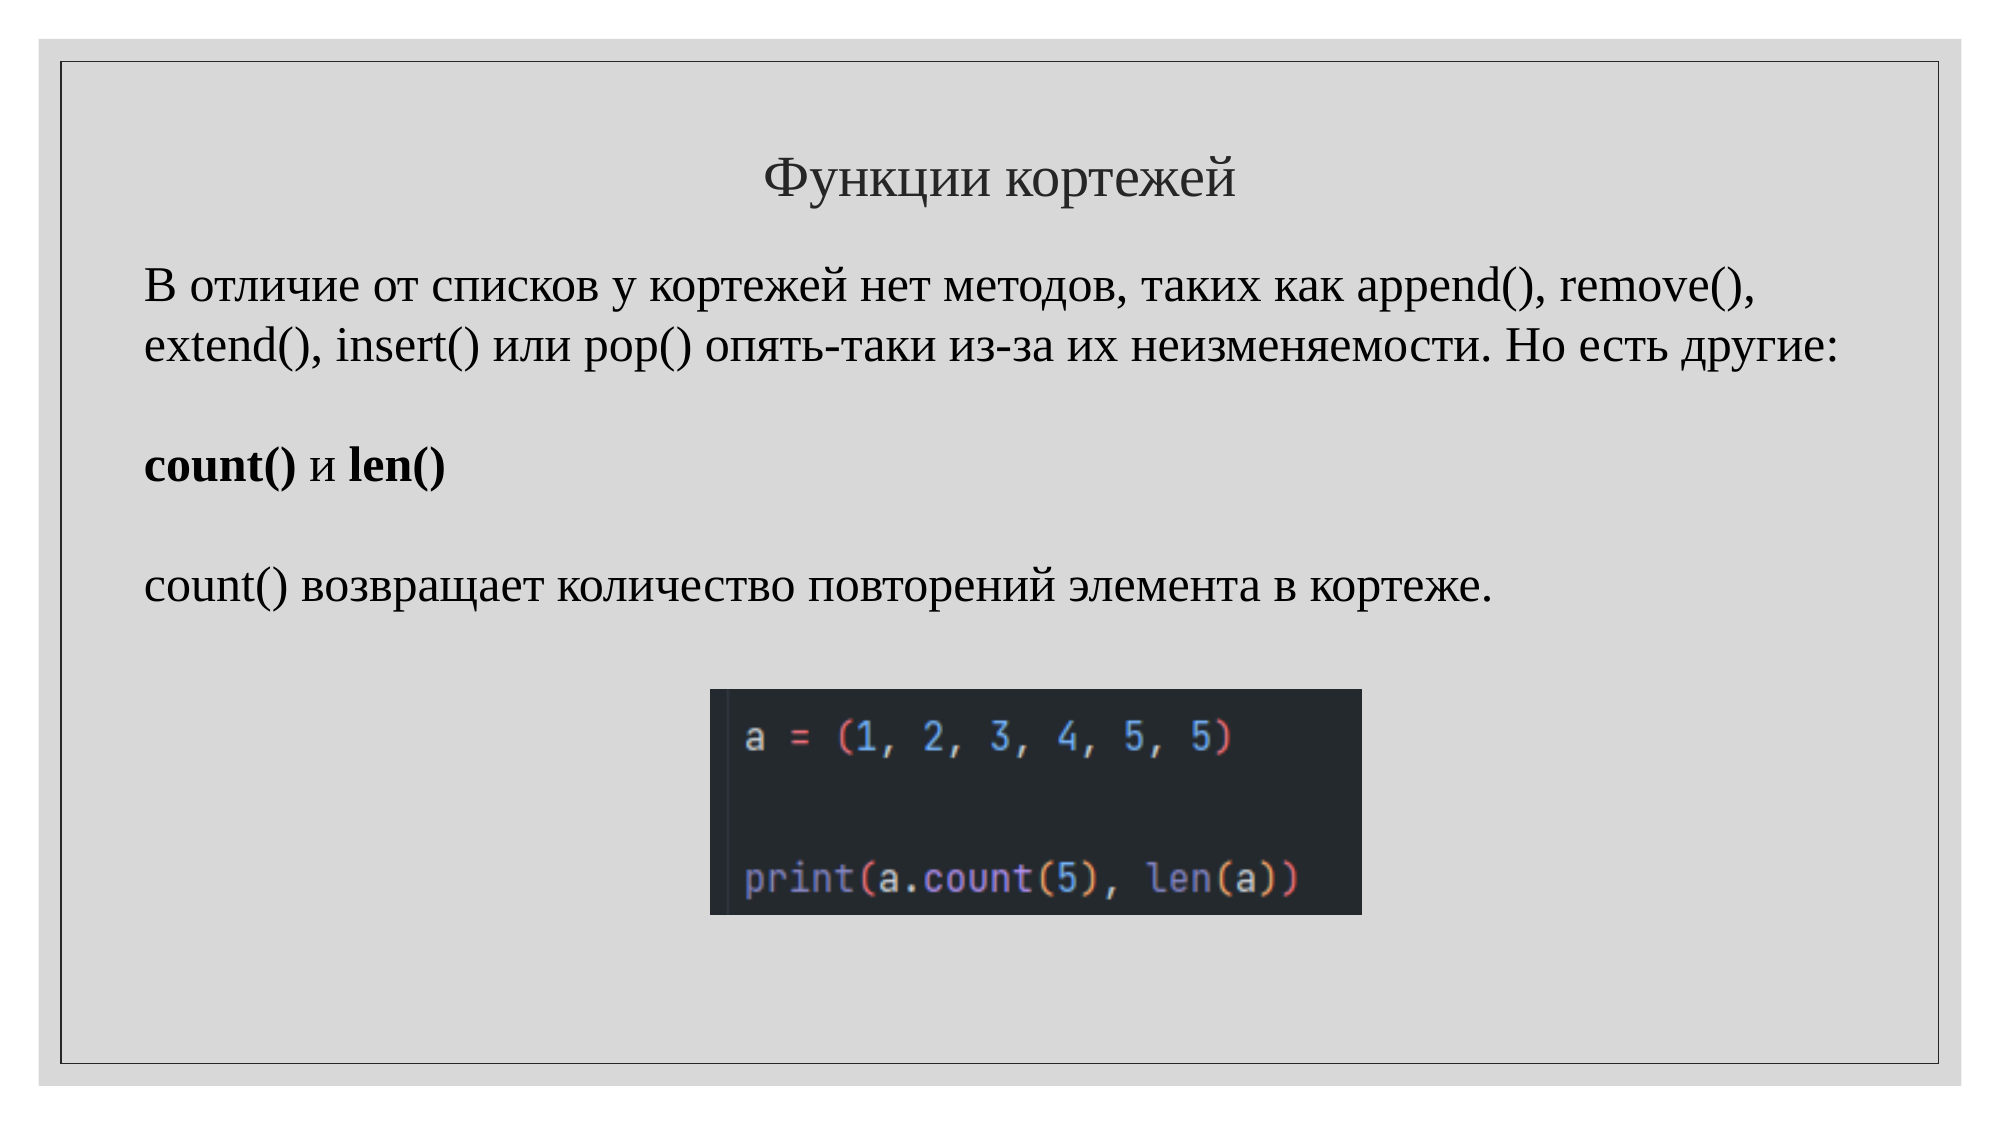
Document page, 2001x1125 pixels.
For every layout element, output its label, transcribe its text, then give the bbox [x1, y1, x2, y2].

text_box В отличие от списков у кортежей нет методов, таких как append(), remove(), extend(), insert() или pop() опять-таки из-за их неизменяемости. Но есть другие: count() и len() count() возвращает количество повторений элемента в кортеже. [129, 244, 1943, 620]
title Функции кортежей [57, 65, 1943, 291]
picture [710, 689, 1362, 915]
